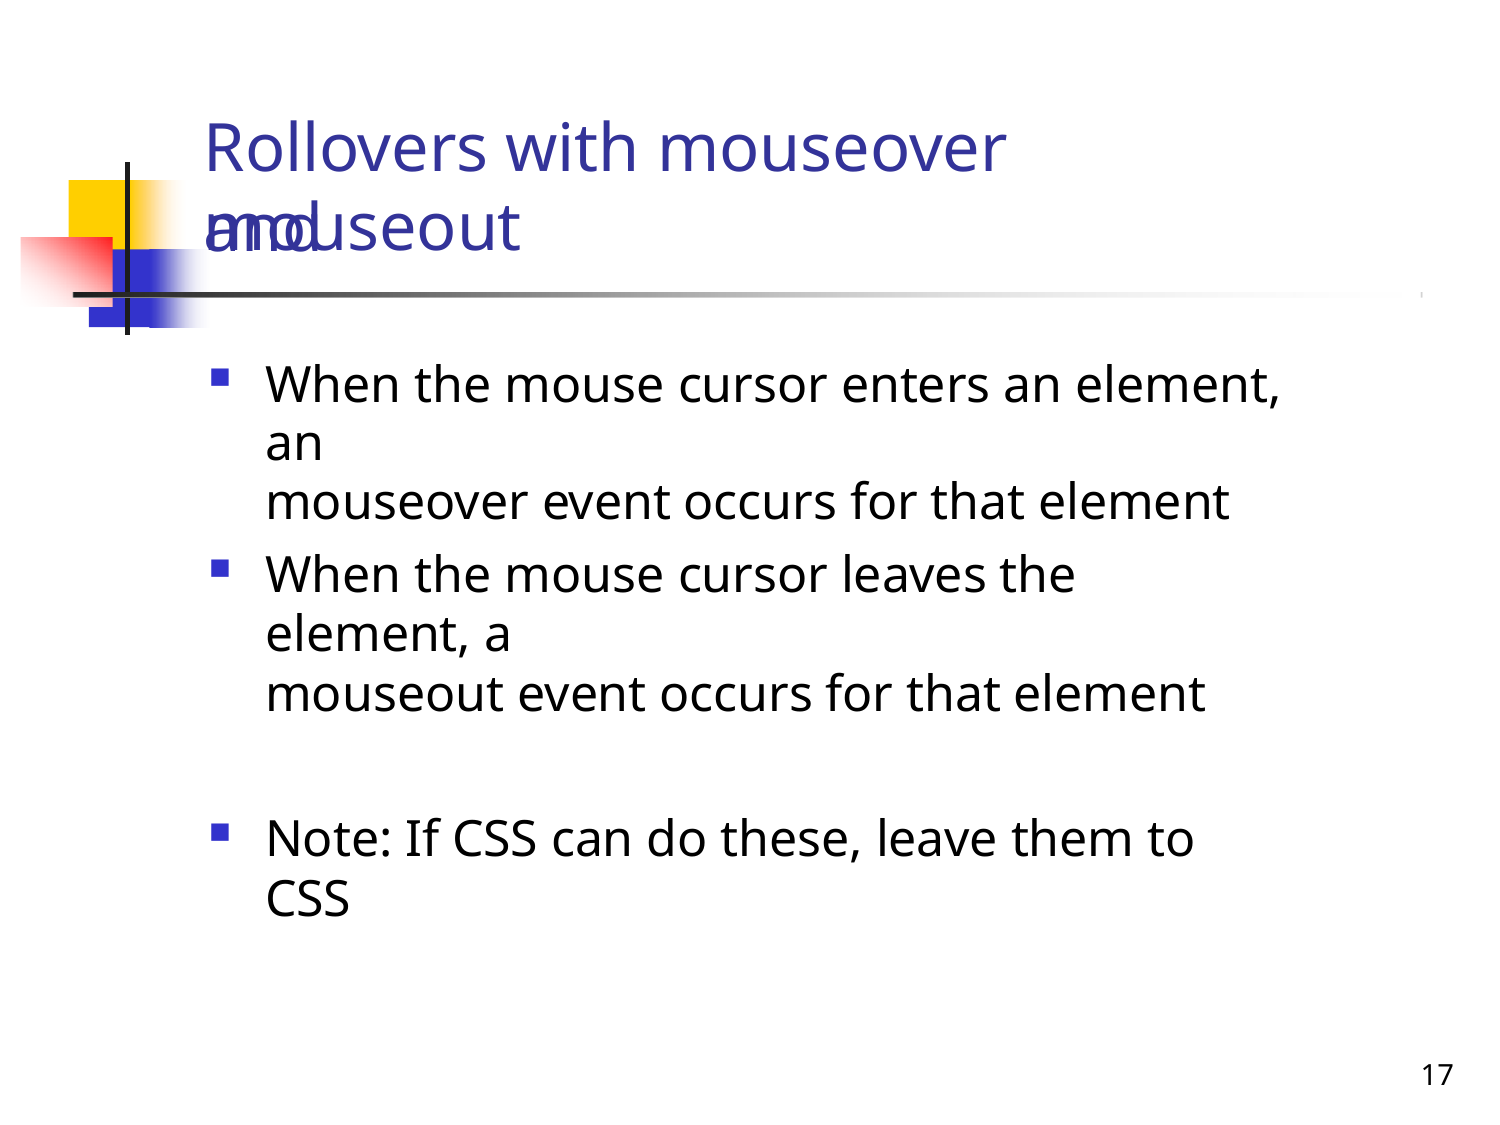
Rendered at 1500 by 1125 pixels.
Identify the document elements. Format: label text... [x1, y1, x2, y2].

list mouseout When the mouse cursor enters an element, an mouseover event occurs for that element When the mouse cursor leaves the element, a mouseout event occurs for that element Note: If CSS can do these, leave them to CSS [201, 181, 1295, 927]
title Rollovers with mouseover and [201, 102, 1129, 181]
picture [20, 180, 201, 328]
slide_number 17 [1414, 1054, 1459, 1125]
picture [1295, 292, 1423, 298]
